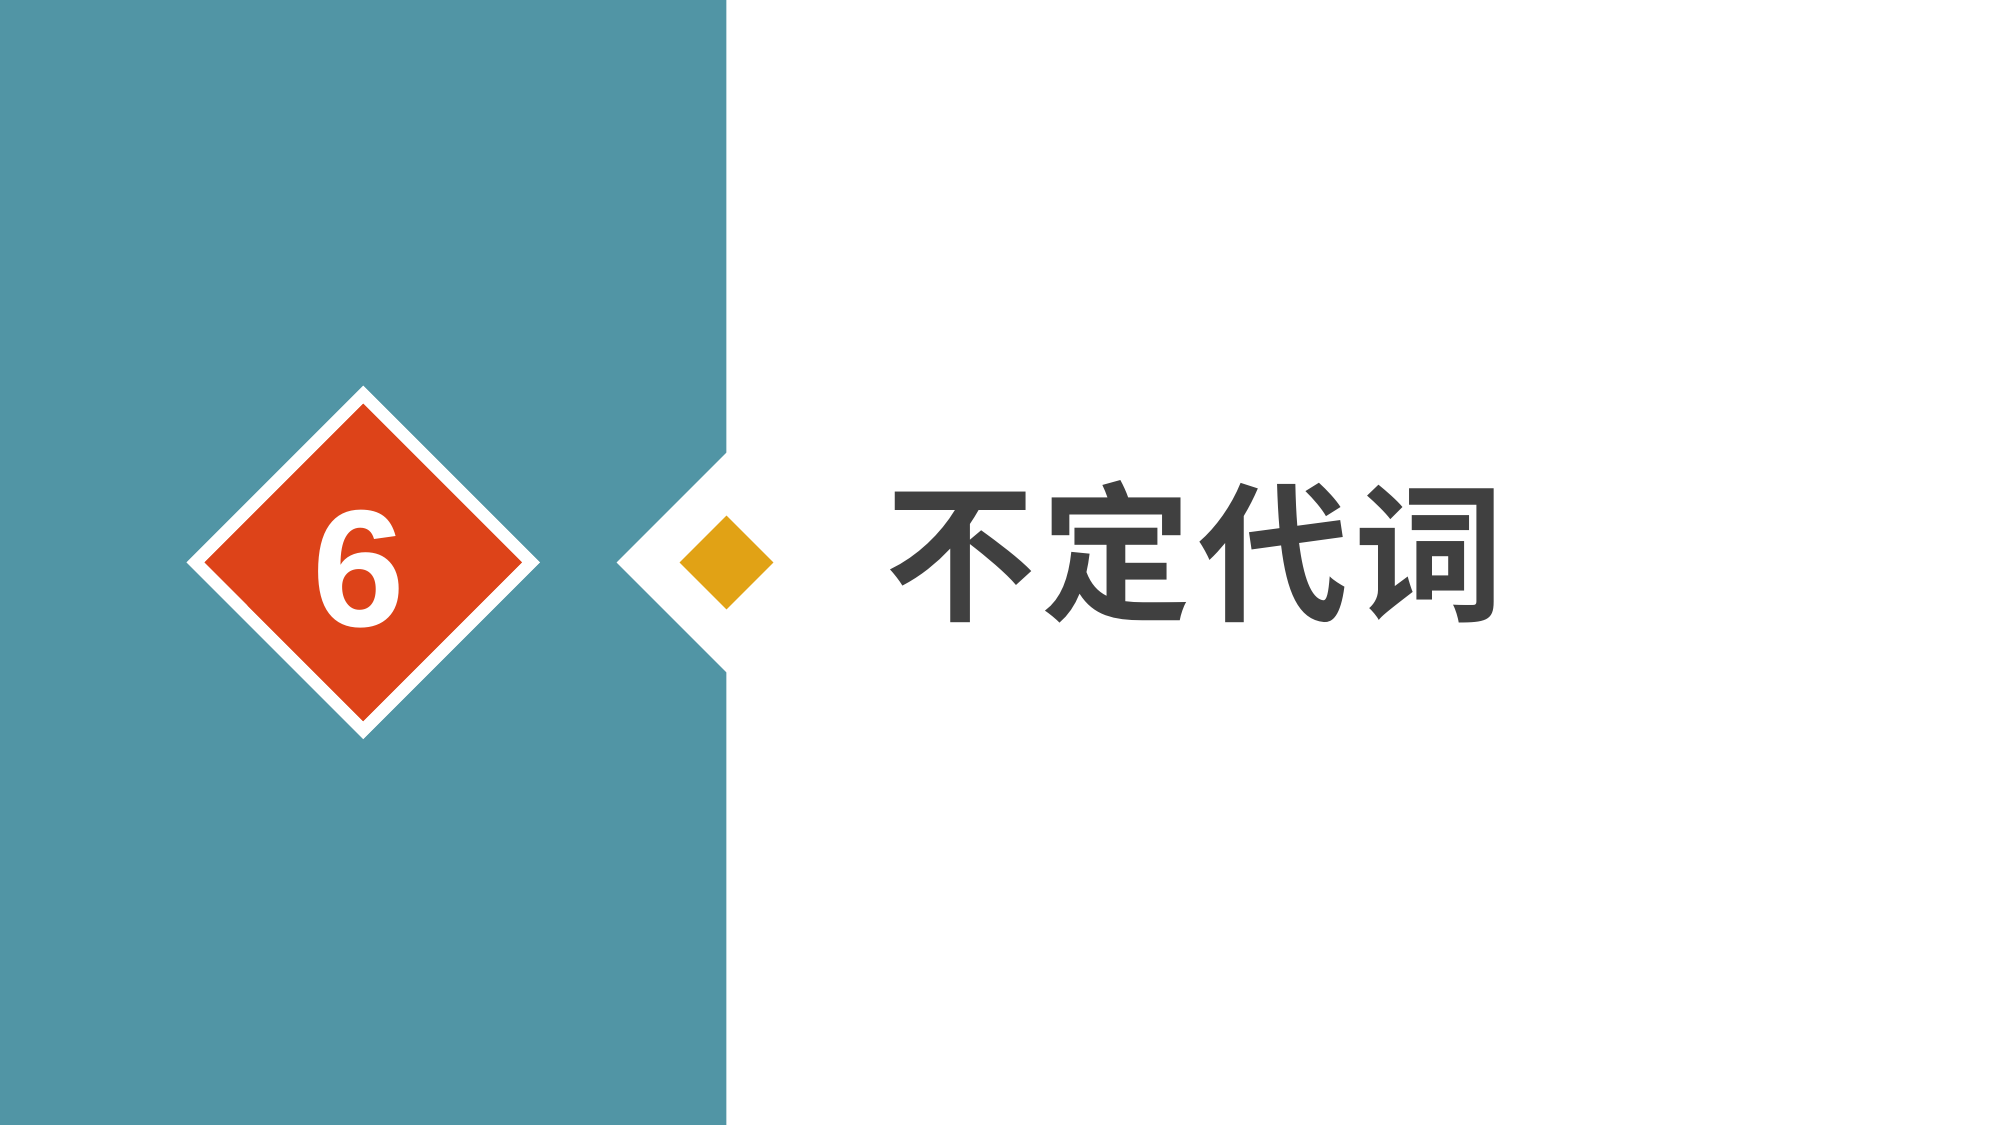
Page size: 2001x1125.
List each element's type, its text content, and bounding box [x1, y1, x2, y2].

title 不定代词 [871, 356, 1858, 743]
text_box [301, 393, 533, 732]
text_box 6 [297, 452, 406, 670]
text_box [193, 459, 297, 666]
